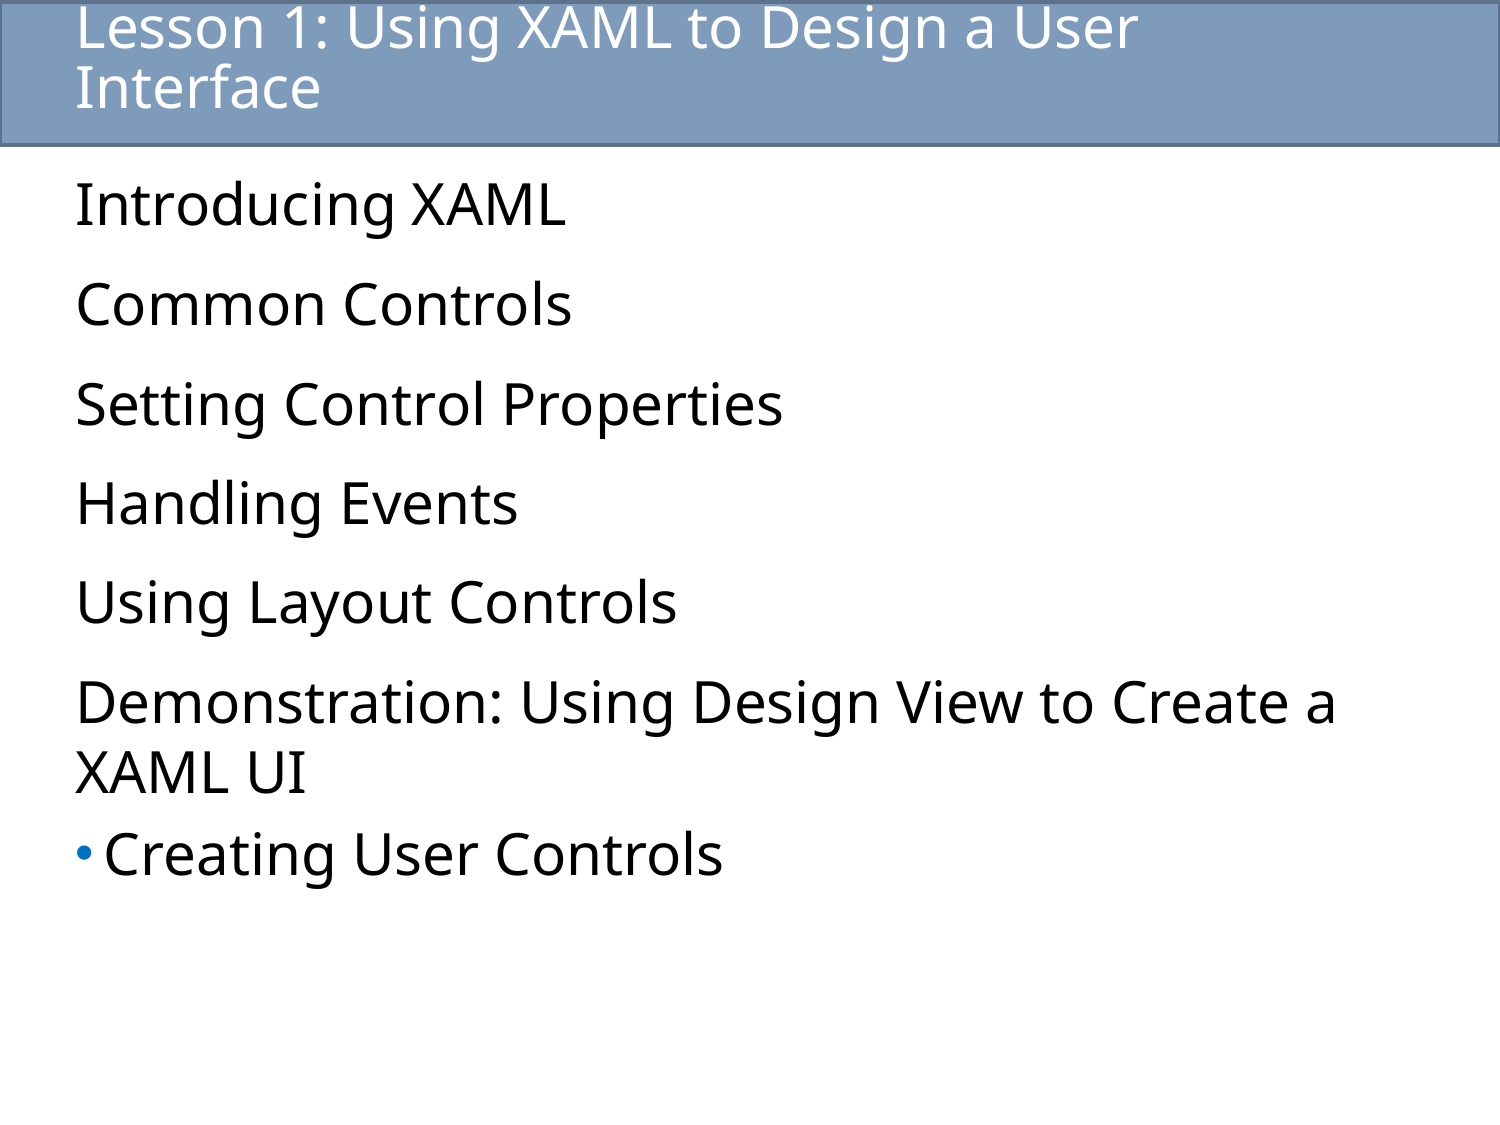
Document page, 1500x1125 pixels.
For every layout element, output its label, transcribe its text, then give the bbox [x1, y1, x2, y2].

title Lesson 1: Using XAML to Design a User Interface [75, 0, 1351, 122]
list Introducing XAML Common Controls Setting Control Properties Handling Events Using Layout Controls Demonstration: Using Design View to Create a XAML UI Creating User Controls [74, 167, 1408, 1013]
